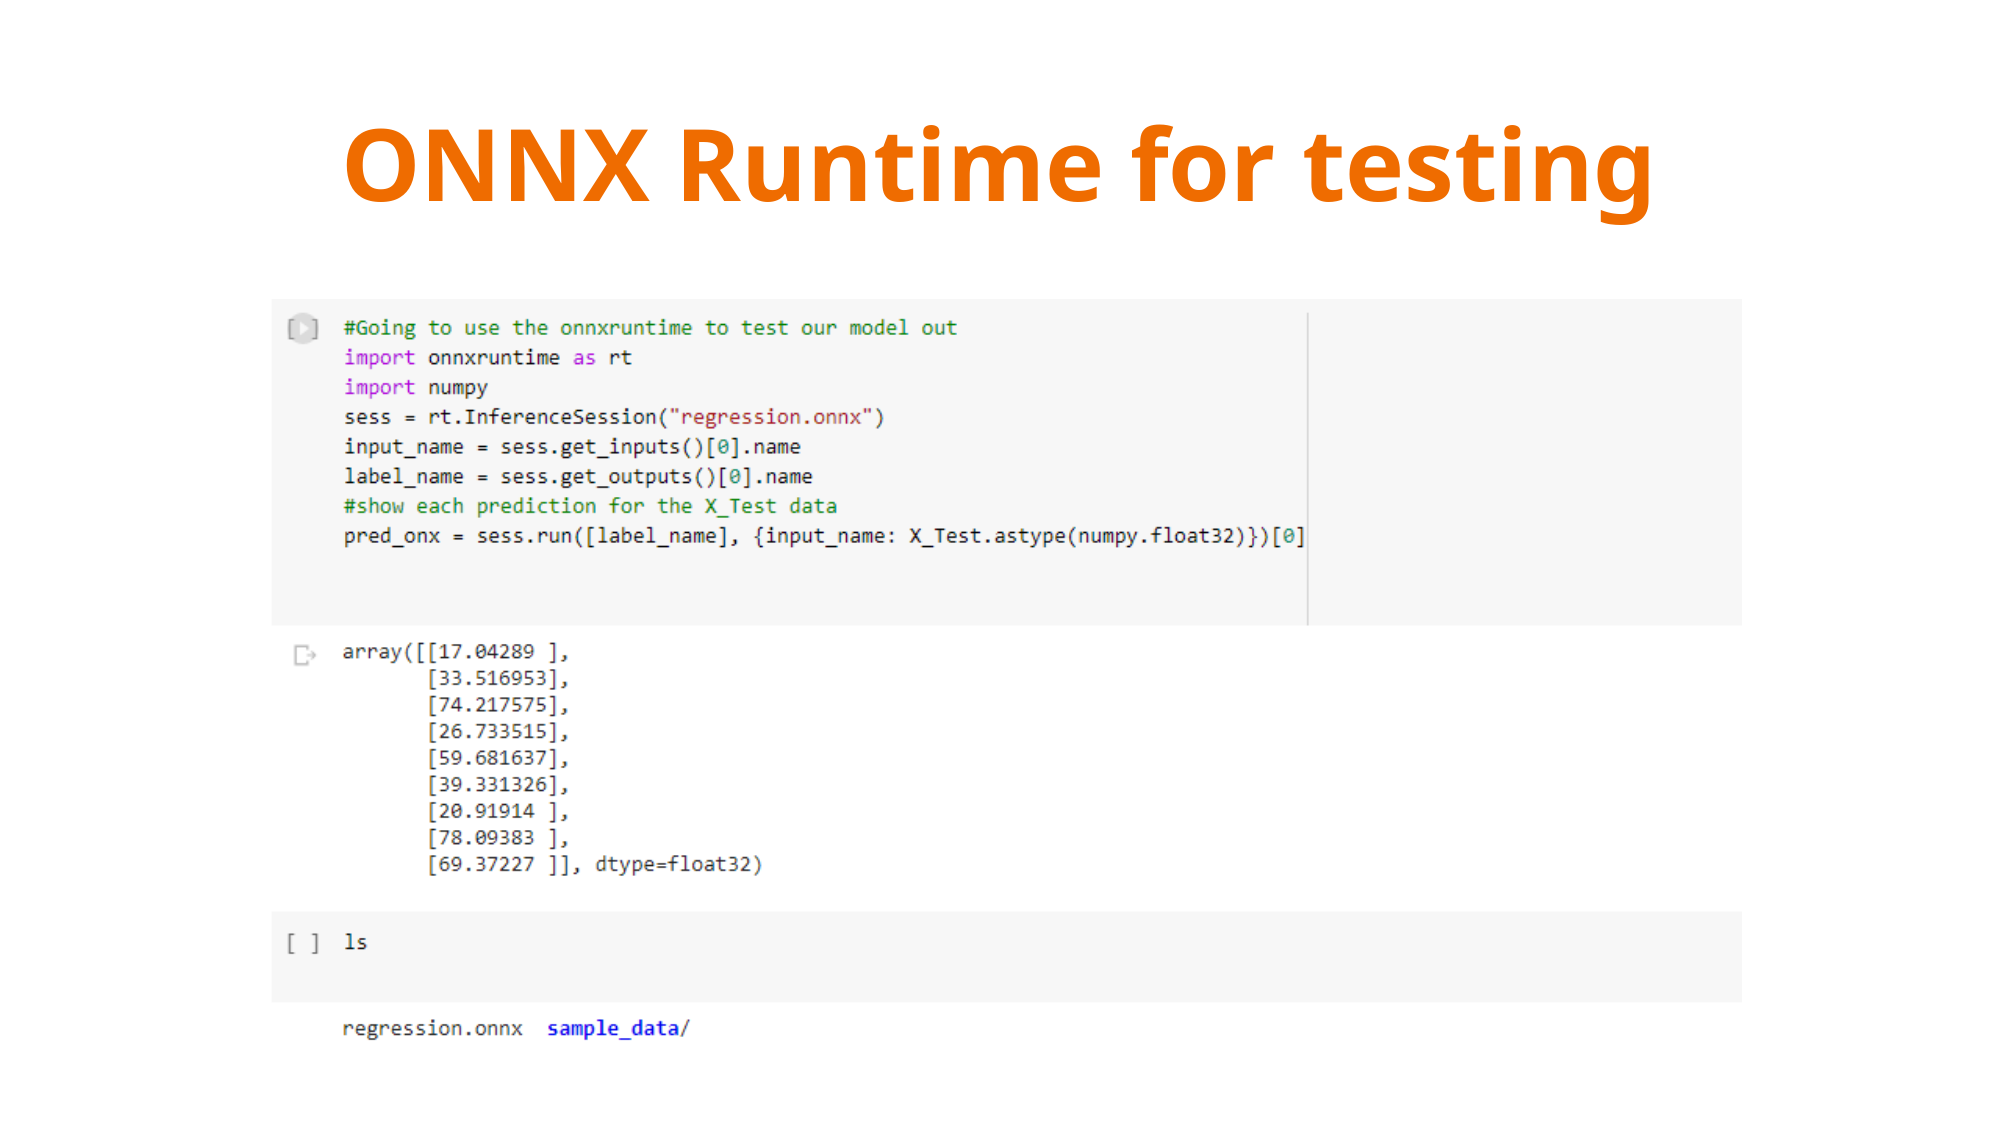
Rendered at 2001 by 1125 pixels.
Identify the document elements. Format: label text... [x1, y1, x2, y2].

title ONNX Runtime for testing [137, 59, 1863, 278]
picture [258, 299, 1742, 1063]
